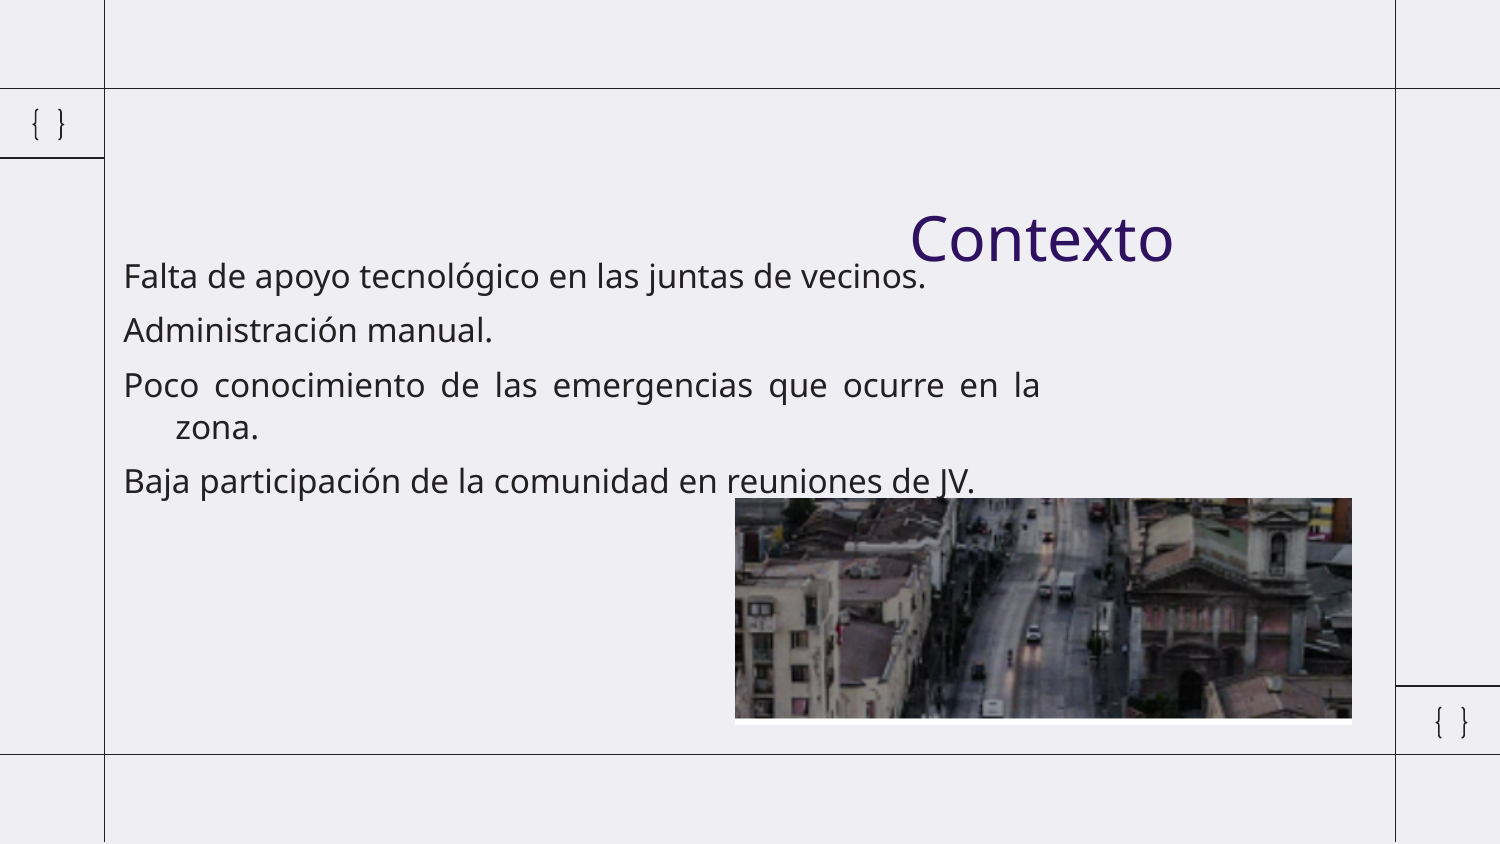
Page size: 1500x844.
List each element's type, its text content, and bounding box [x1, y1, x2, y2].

text_box Falta de apoyo tecnológico en las juntas de vecinos. Administración manual. Poco conocimiento de las emergencias que ocurre en la zona. Baja participación de la comunidad en reuniones de JV. [85, 238, 1058, 594]
picture [735, 498, 1352, 726]
title Contexto [597, 184, 1190, 422]
